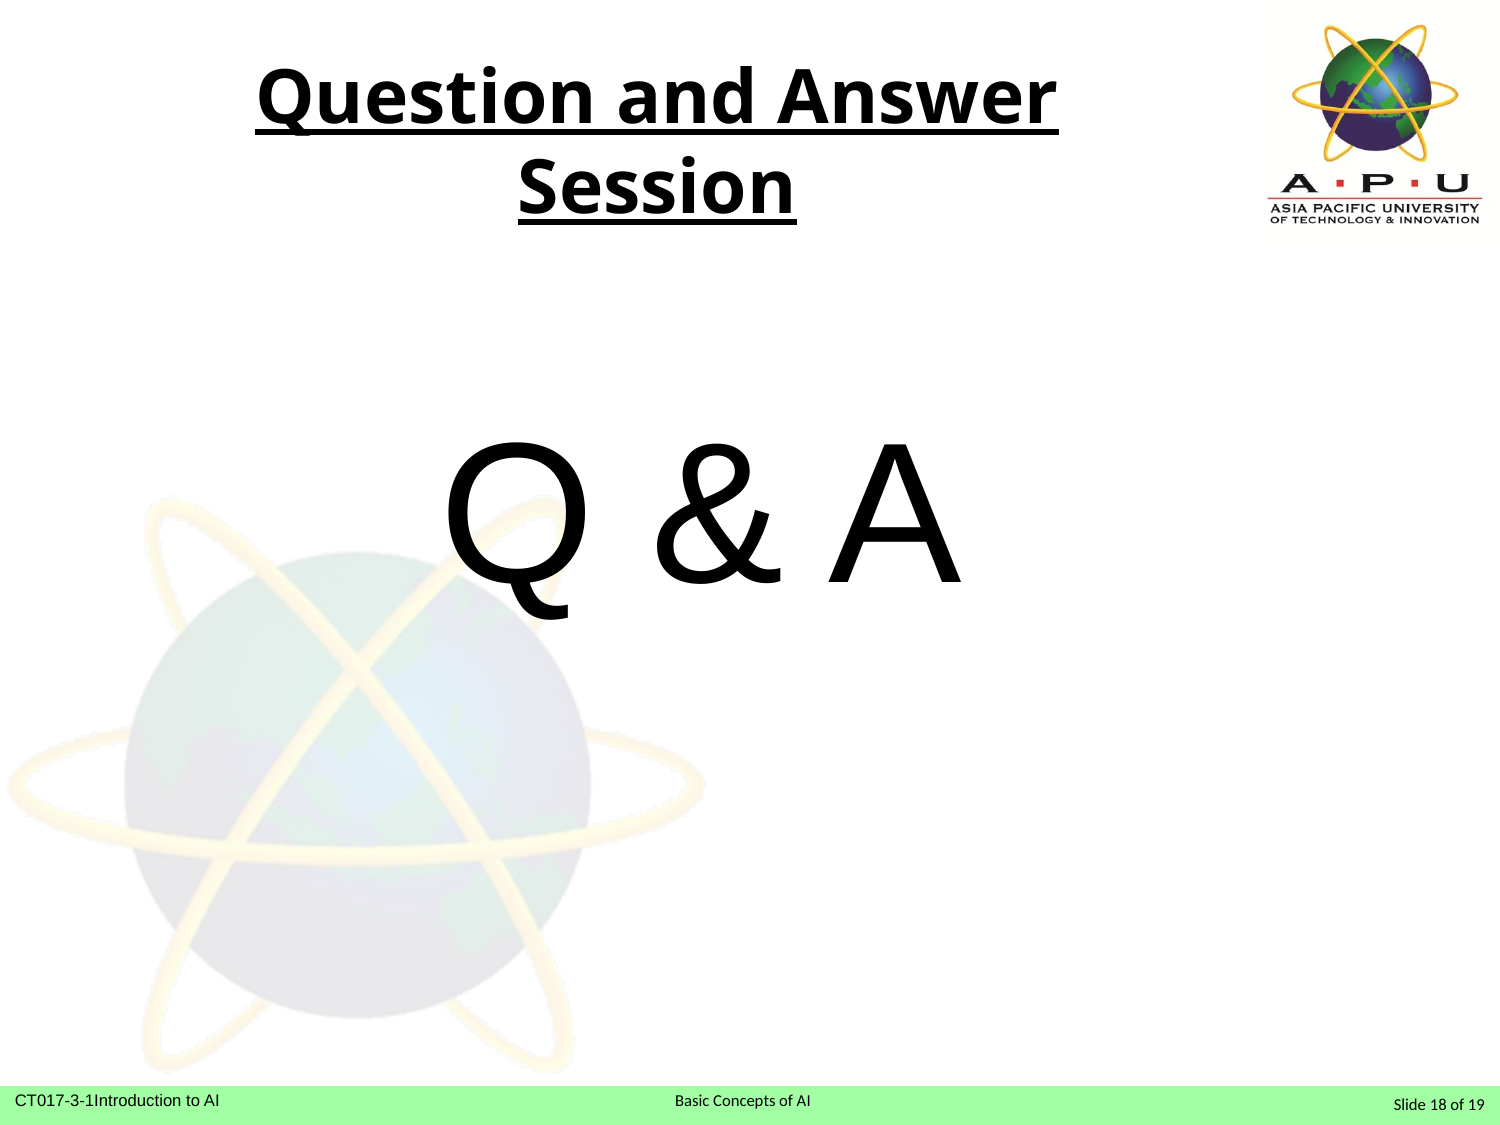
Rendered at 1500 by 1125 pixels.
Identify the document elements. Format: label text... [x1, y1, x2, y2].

picture [1251, 0, 1500, 249]
footer Slide 18 of 19 [1024, 1086, 1500, 1125]
title Question and Answer Session [97, 37, 1218, 241]
text_box Q & A [424, 374, 1240, 630]
